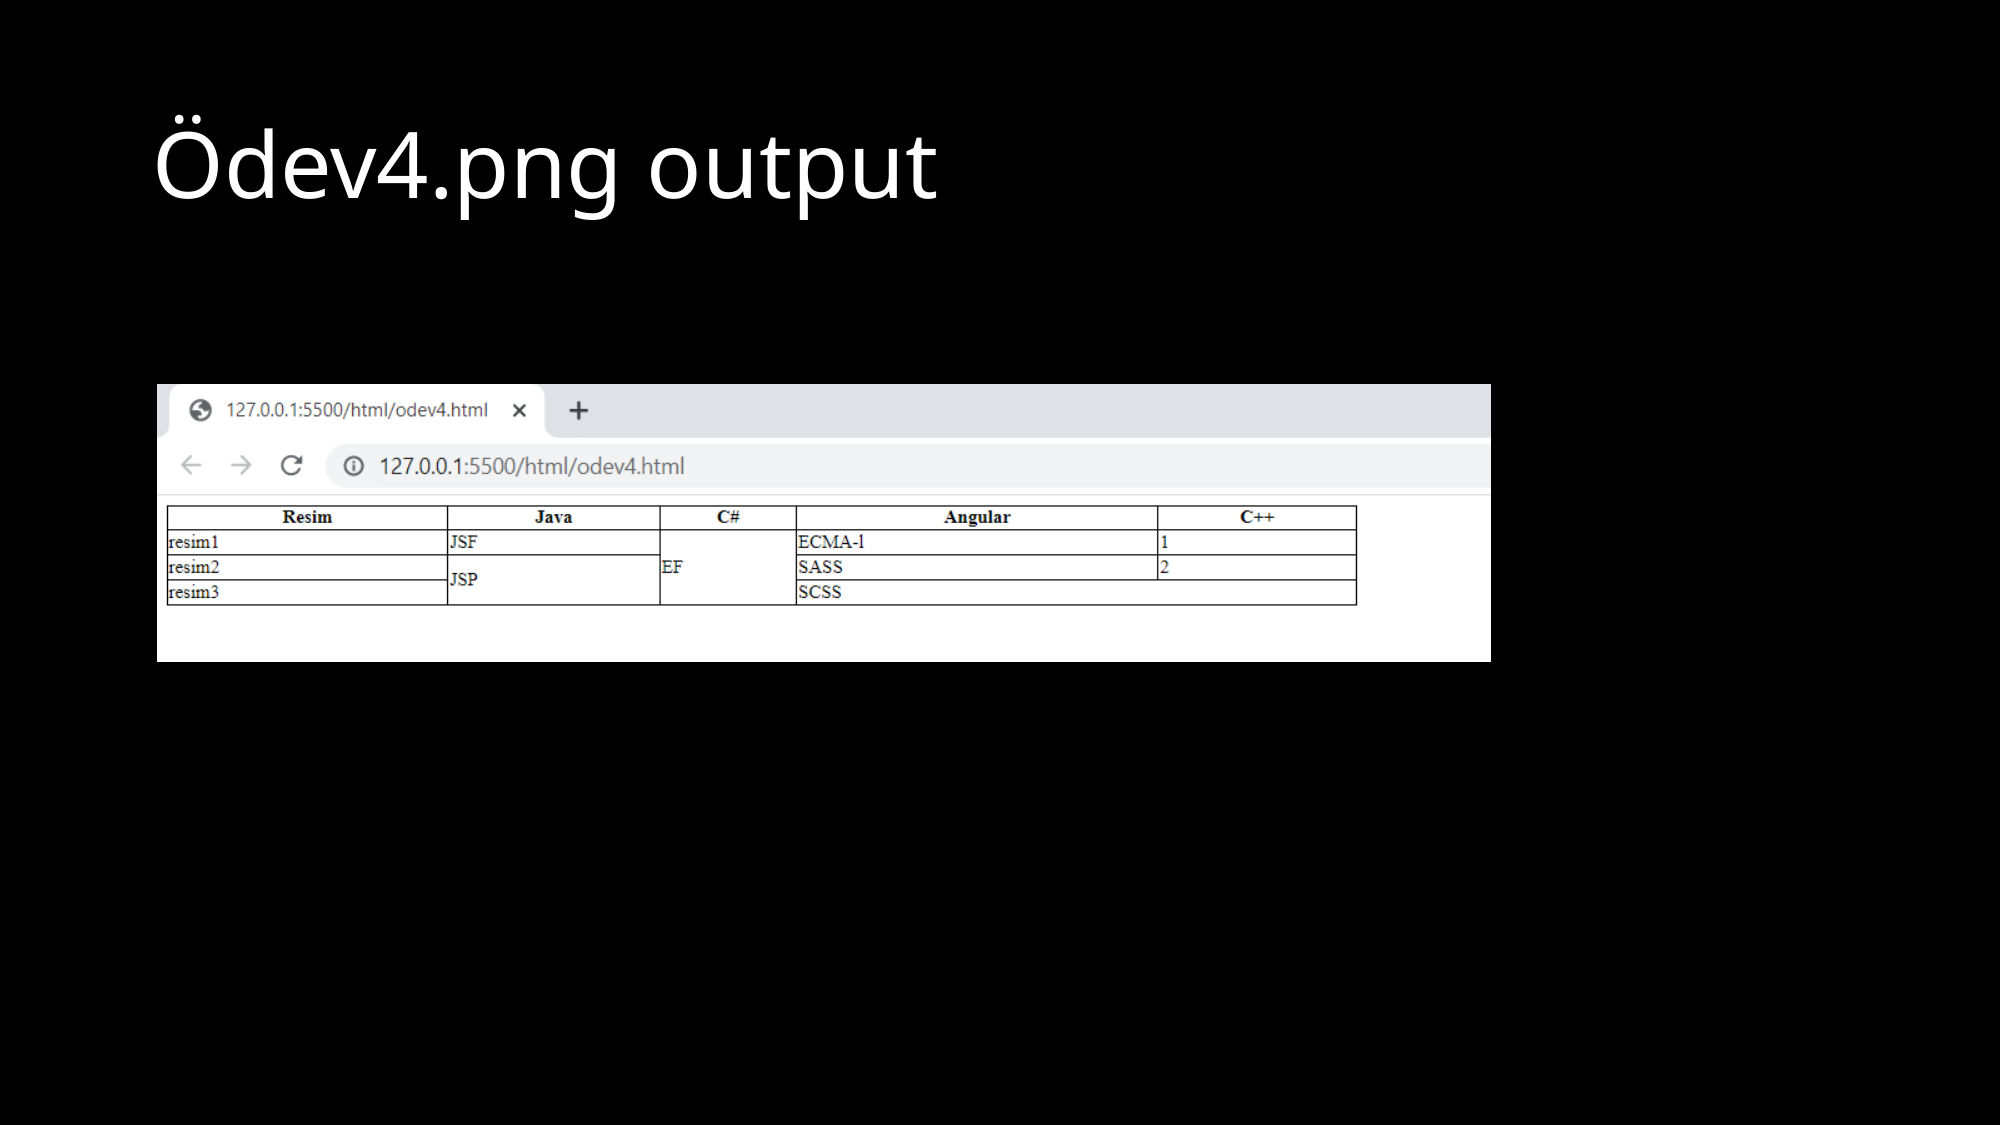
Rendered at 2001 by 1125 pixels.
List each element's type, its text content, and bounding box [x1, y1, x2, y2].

title Ödev4.png output [137, 59, 1863, 278]
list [156, 384, 1491, 662]
